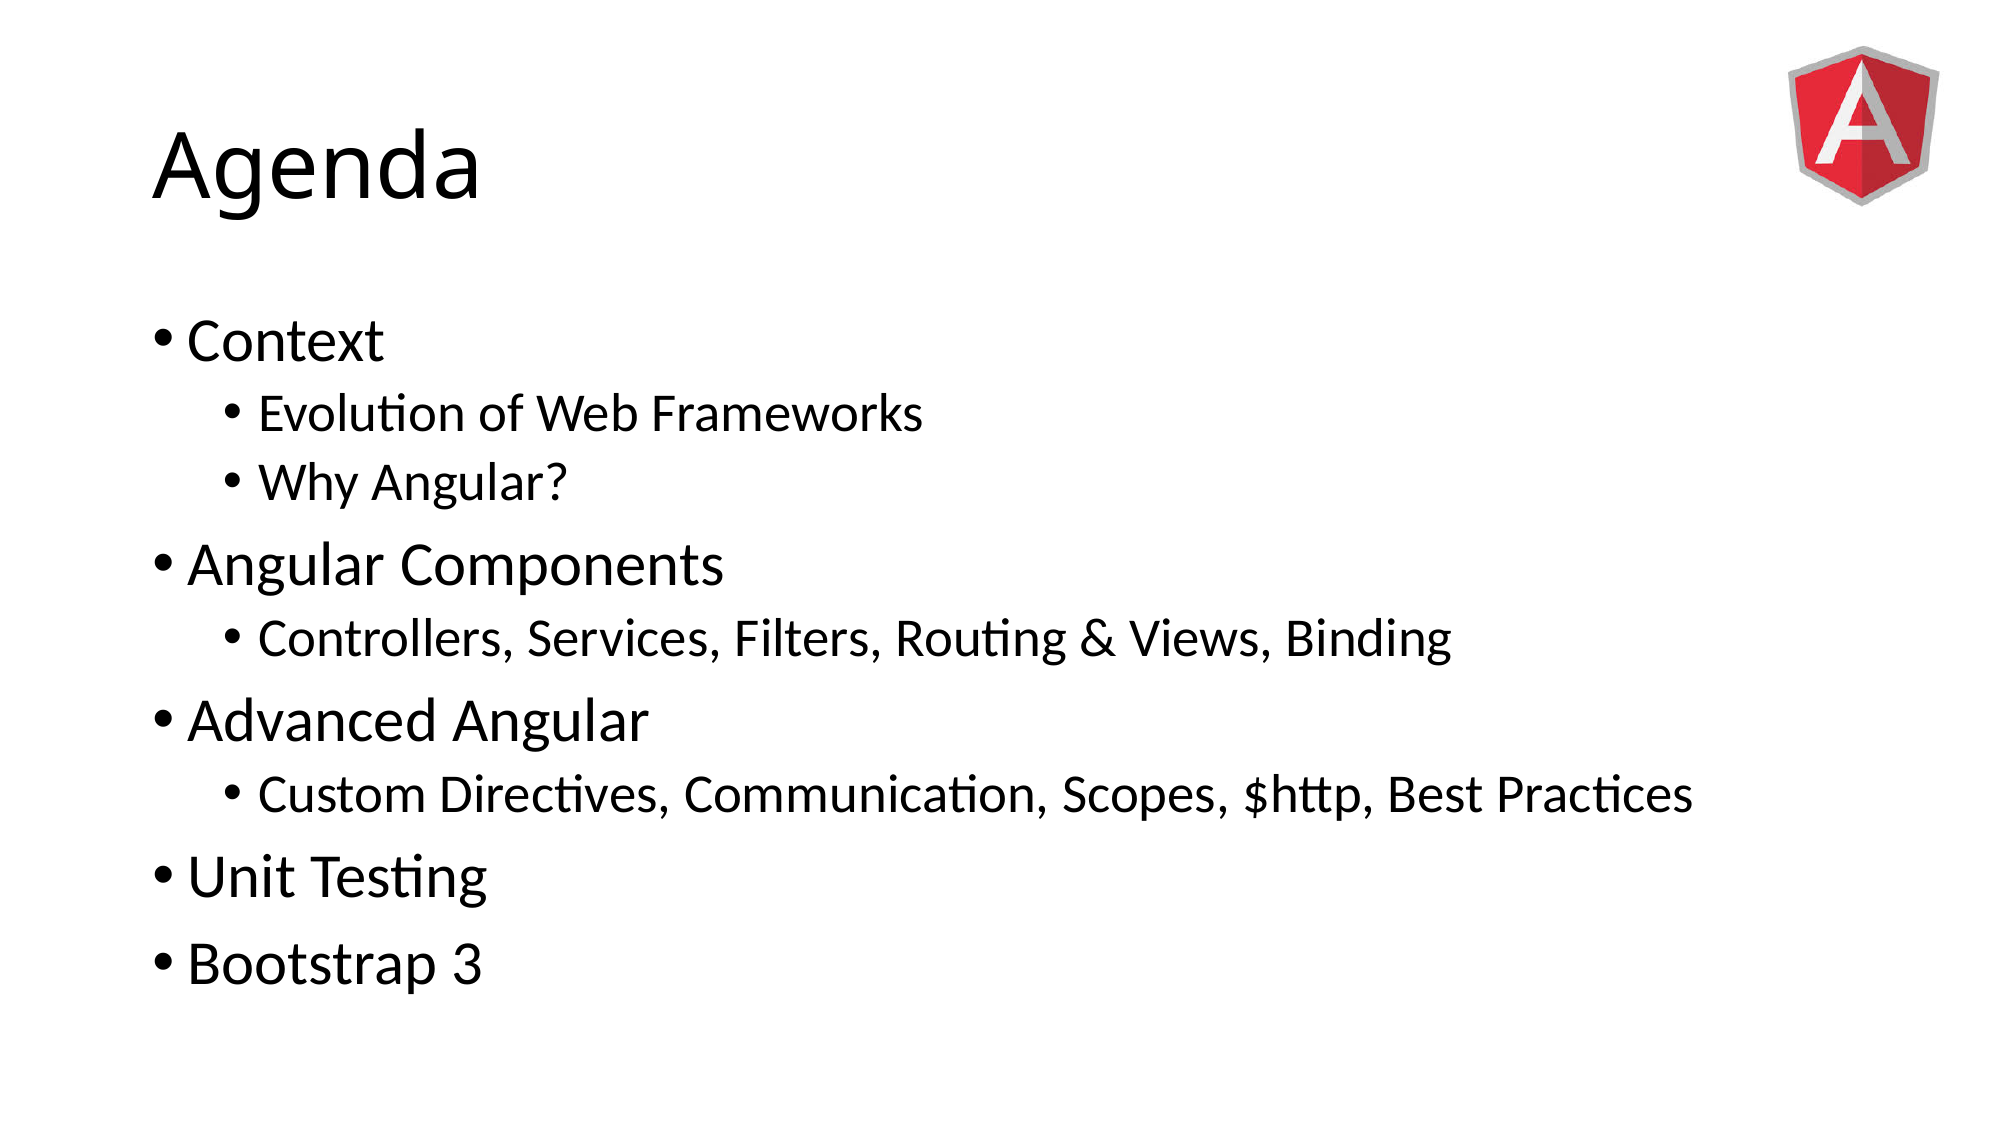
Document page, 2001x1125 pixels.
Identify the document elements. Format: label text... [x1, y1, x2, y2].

list Context Evolution of Web Frameworks Why Angular? Angular Components Controllers, Services, Filters, Routing & Views, Binding Advanced Angular Custom Directives, Communication, Scopes, $http, Best Practices Unit Testing Bootstrap 3 [137, 299, 1863, 1014]
title Agenda [137, 59, 1863, 278]
picture [1767, 30, 1958, 221]
